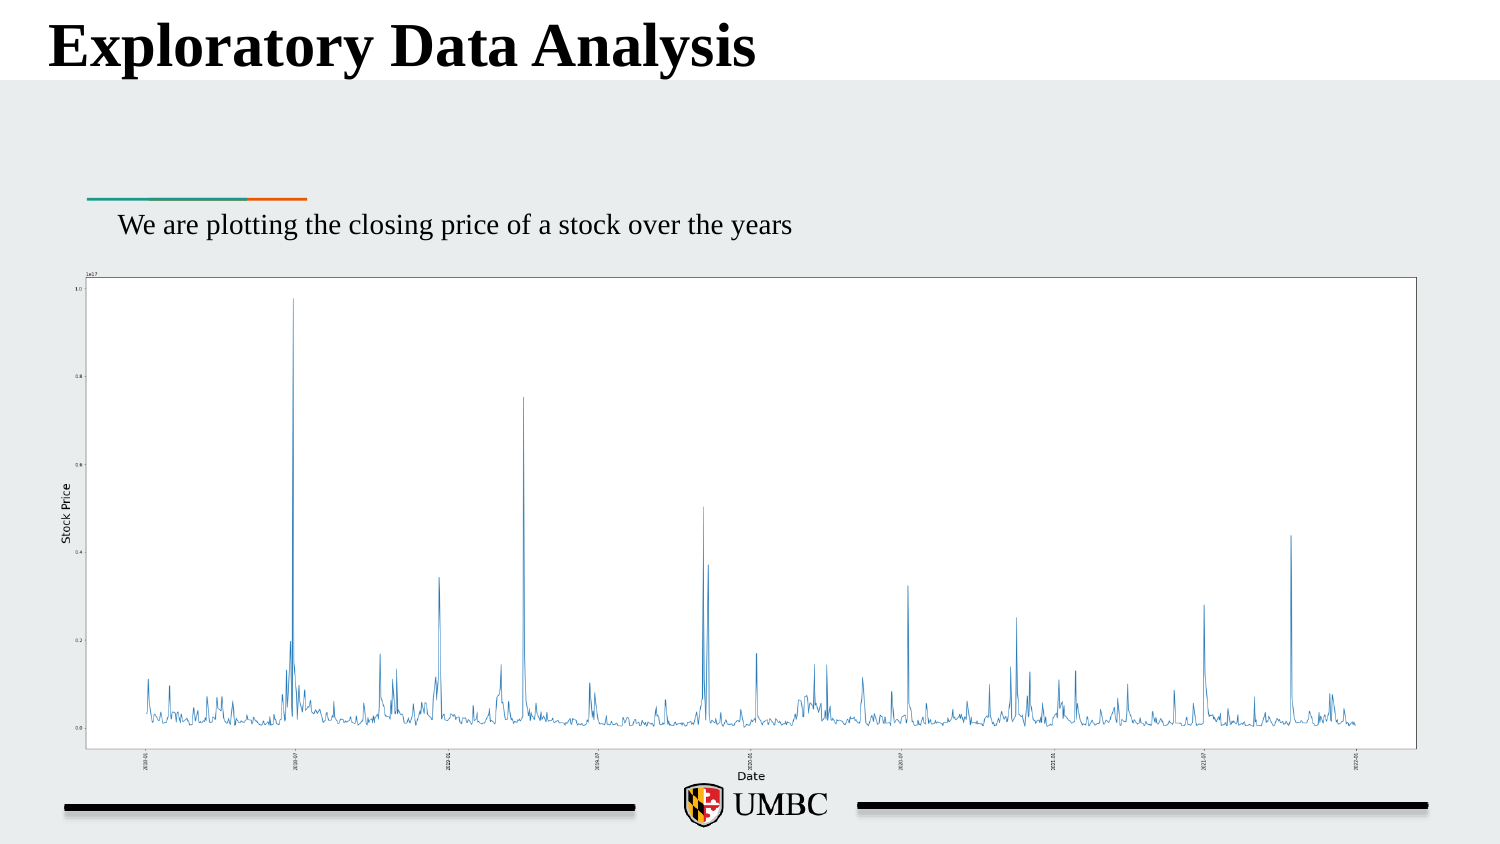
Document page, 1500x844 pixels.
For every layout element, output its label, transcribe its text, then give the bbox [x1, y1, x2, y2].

text_box Exploratory Data Analysis [33, 0, 1021, 94]
text_box We are plotting the closing price of a stock over the years [102, 189, 1241, 255]
picture [58, 269, 1434, 844]
picture [58, 799, 642, 829]
